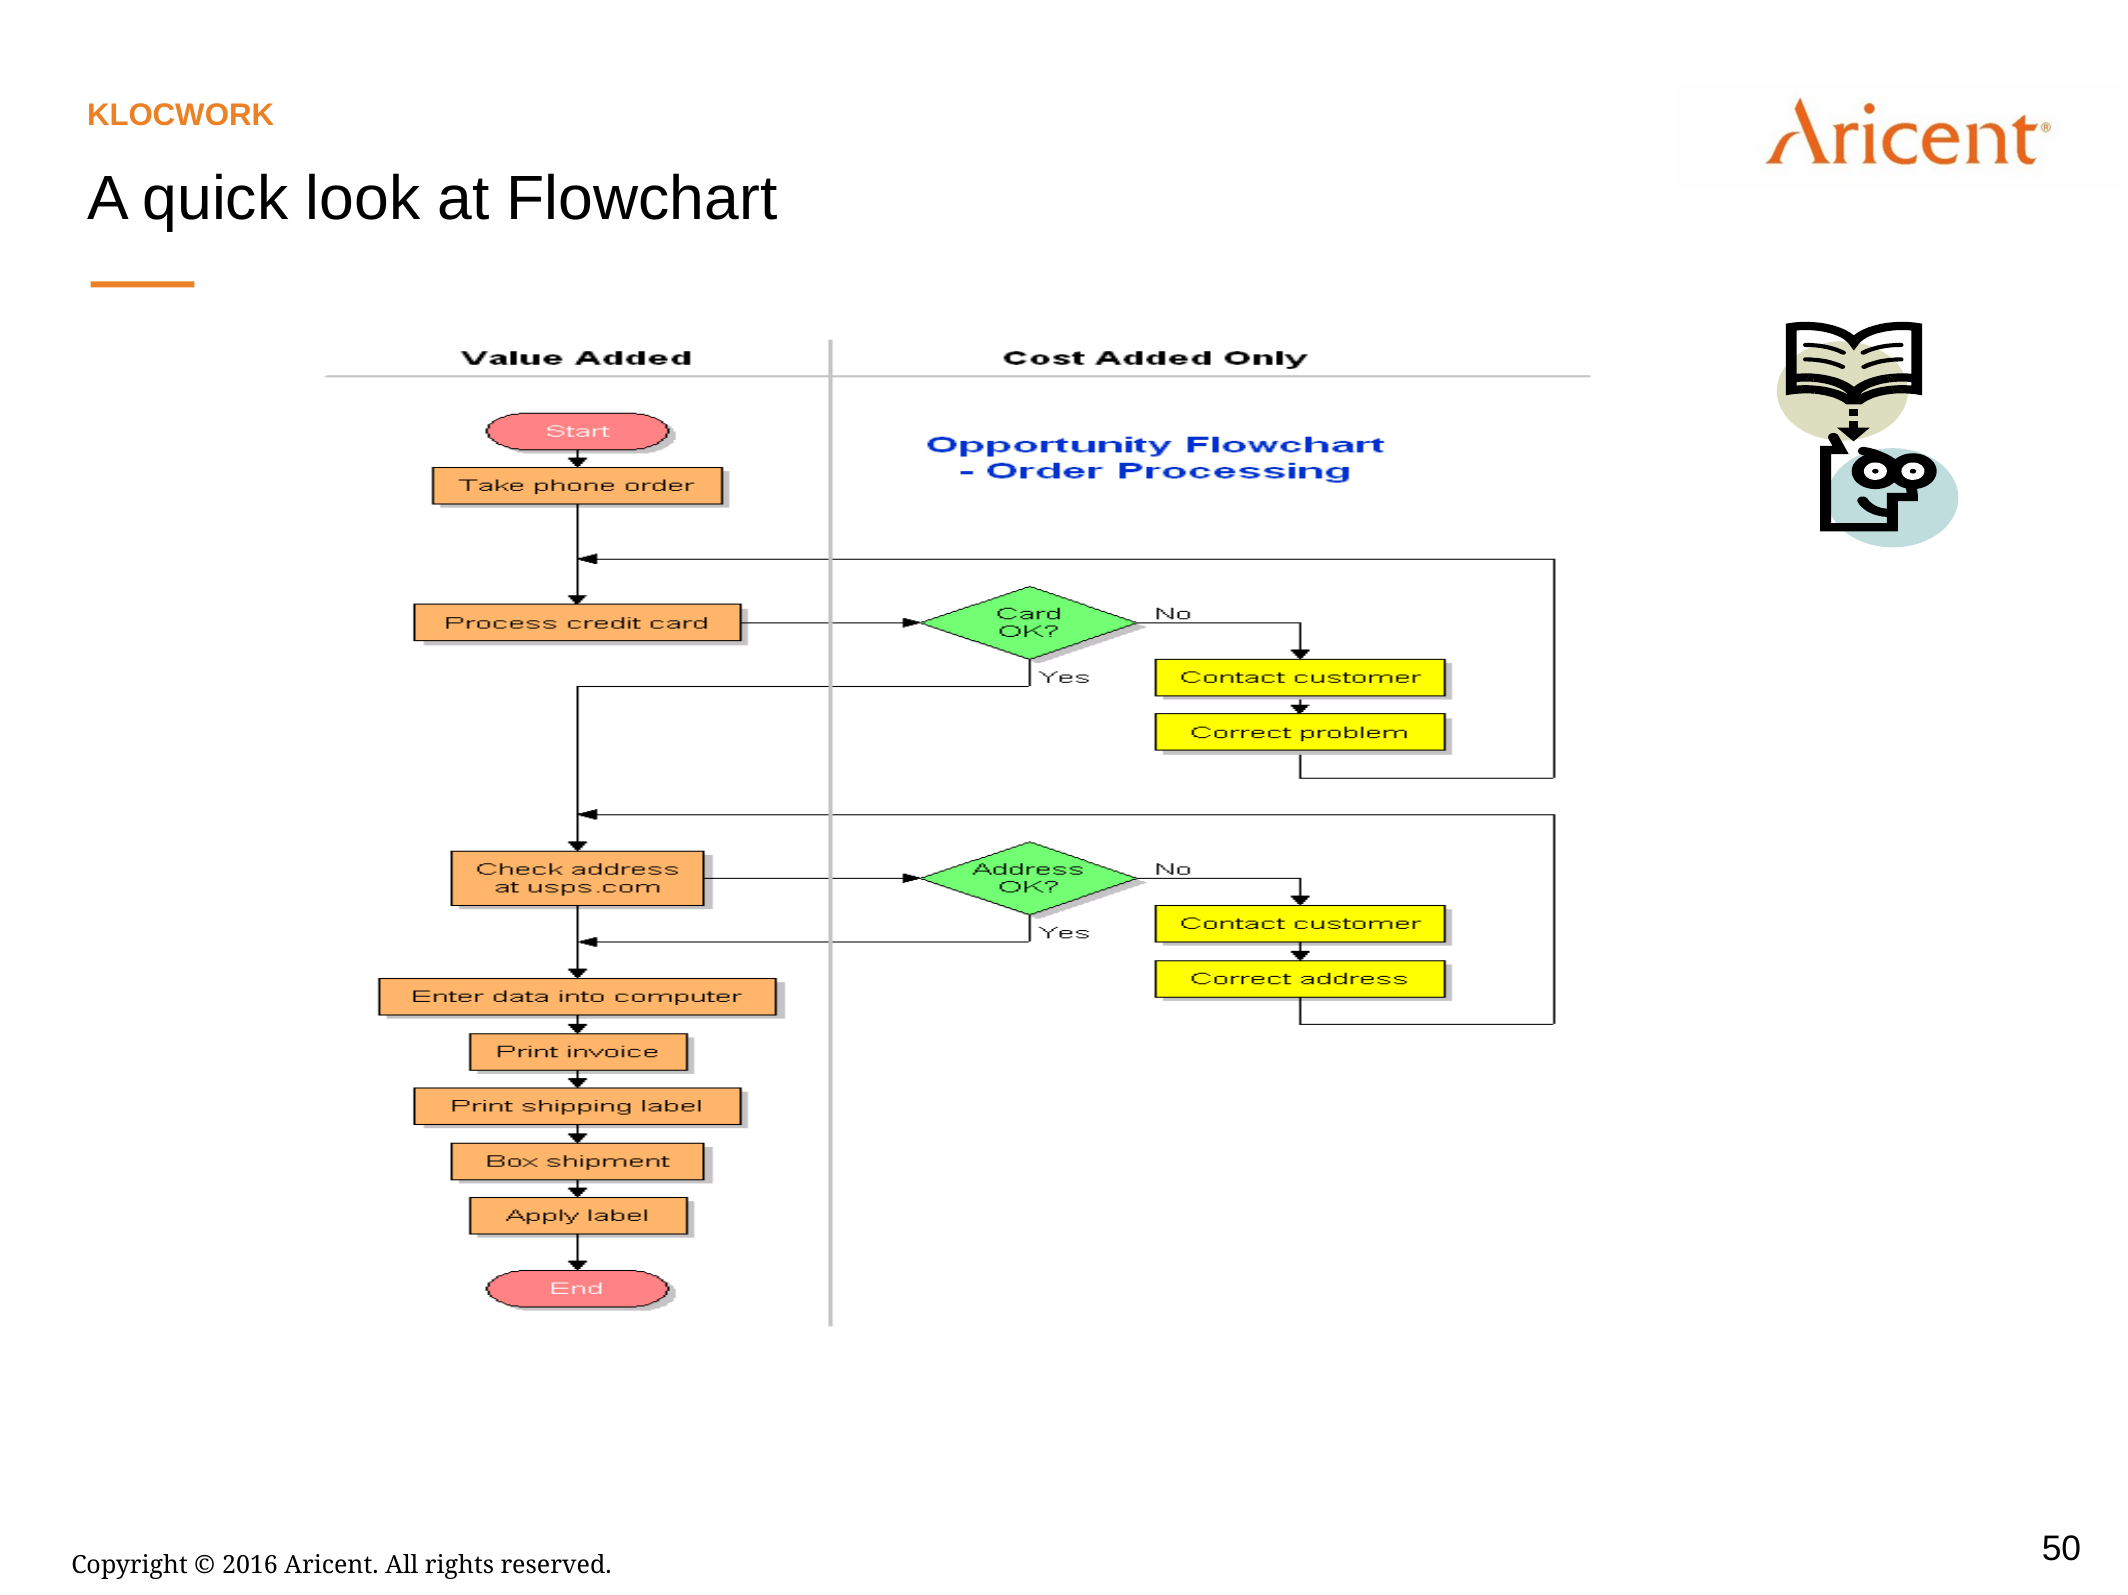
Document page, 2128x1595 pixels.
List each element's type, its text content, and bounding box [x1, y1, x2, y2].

picture [288, 321, 1626, 1343]
picture [1776, 321, 1959, 548]
list Klocwork [72, 46, 1742, 140]
picture [1675, 82, 2128, 189]
list A quick look at Flowchart [72, 150, 1742, 277]
